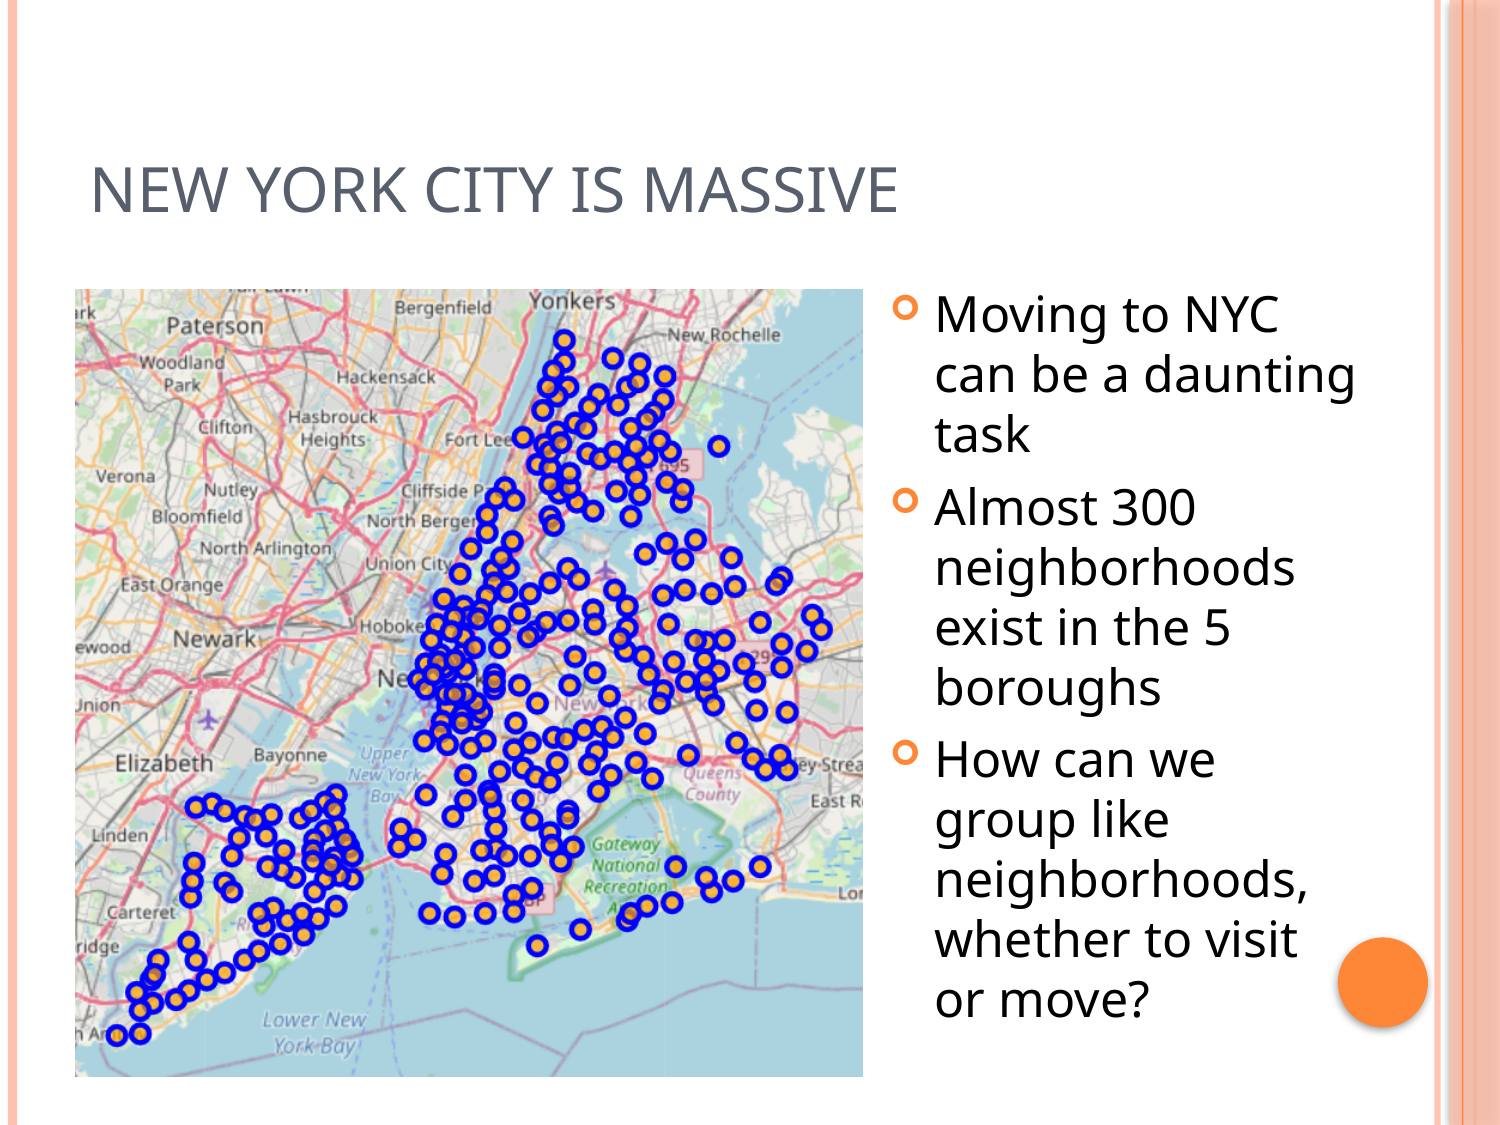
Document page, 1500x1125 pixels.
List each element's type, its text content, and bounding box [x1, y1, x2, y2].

picture [74, 288, 863, 1078]
title New York City is massive [75, 45, 1300, 233]
list Moving to NYC can be a daunting task Almost 300 neighborhoods exist in the 5 boroughs How can we group like neighborhoods, whether to visit or move? [875, 275, 1375, 1062]
